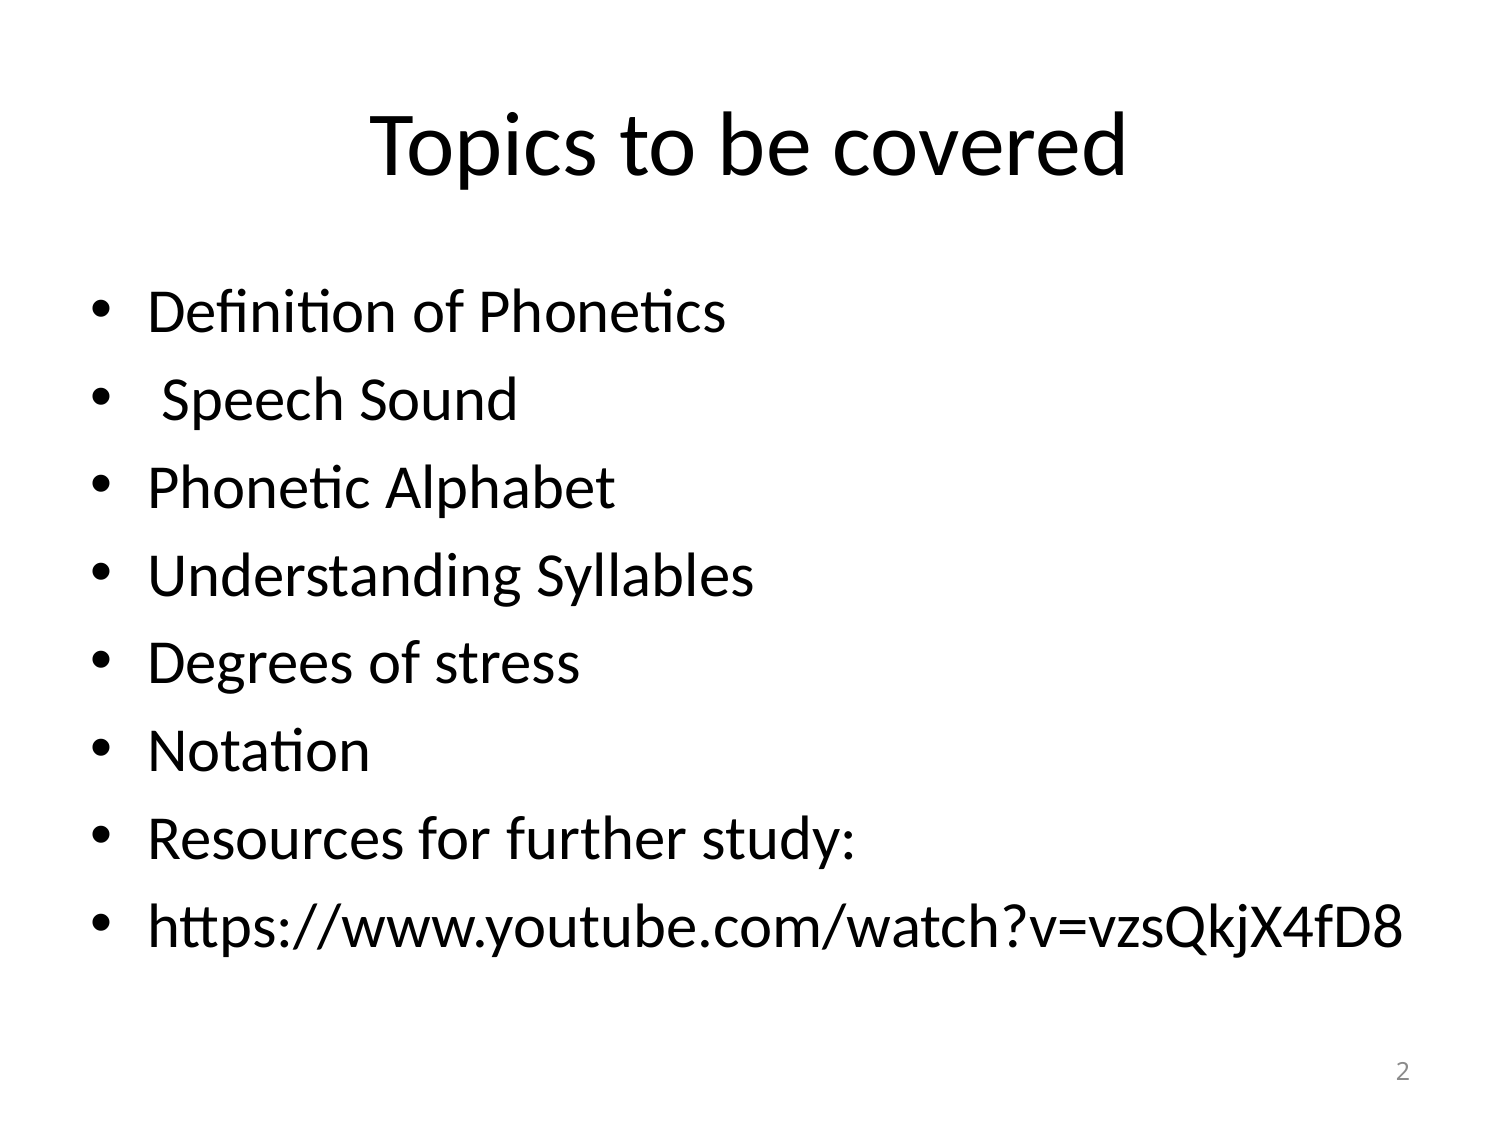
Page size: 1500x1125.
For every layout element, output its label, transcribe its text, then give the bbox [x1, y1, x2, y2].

slide_number 2 [1074, 1042, 1425, 1103]
list Definition of Phonetics Speech Sound Phonetic Alphabet Understanding Syllables Degrees of stress Notation Resources for further study: https://www.youtube.com/watch?v=vzsQkjX4fD8 [75, 262, 1425, 1005]
title Topics to be covered [75, 45, 1425, 233]
